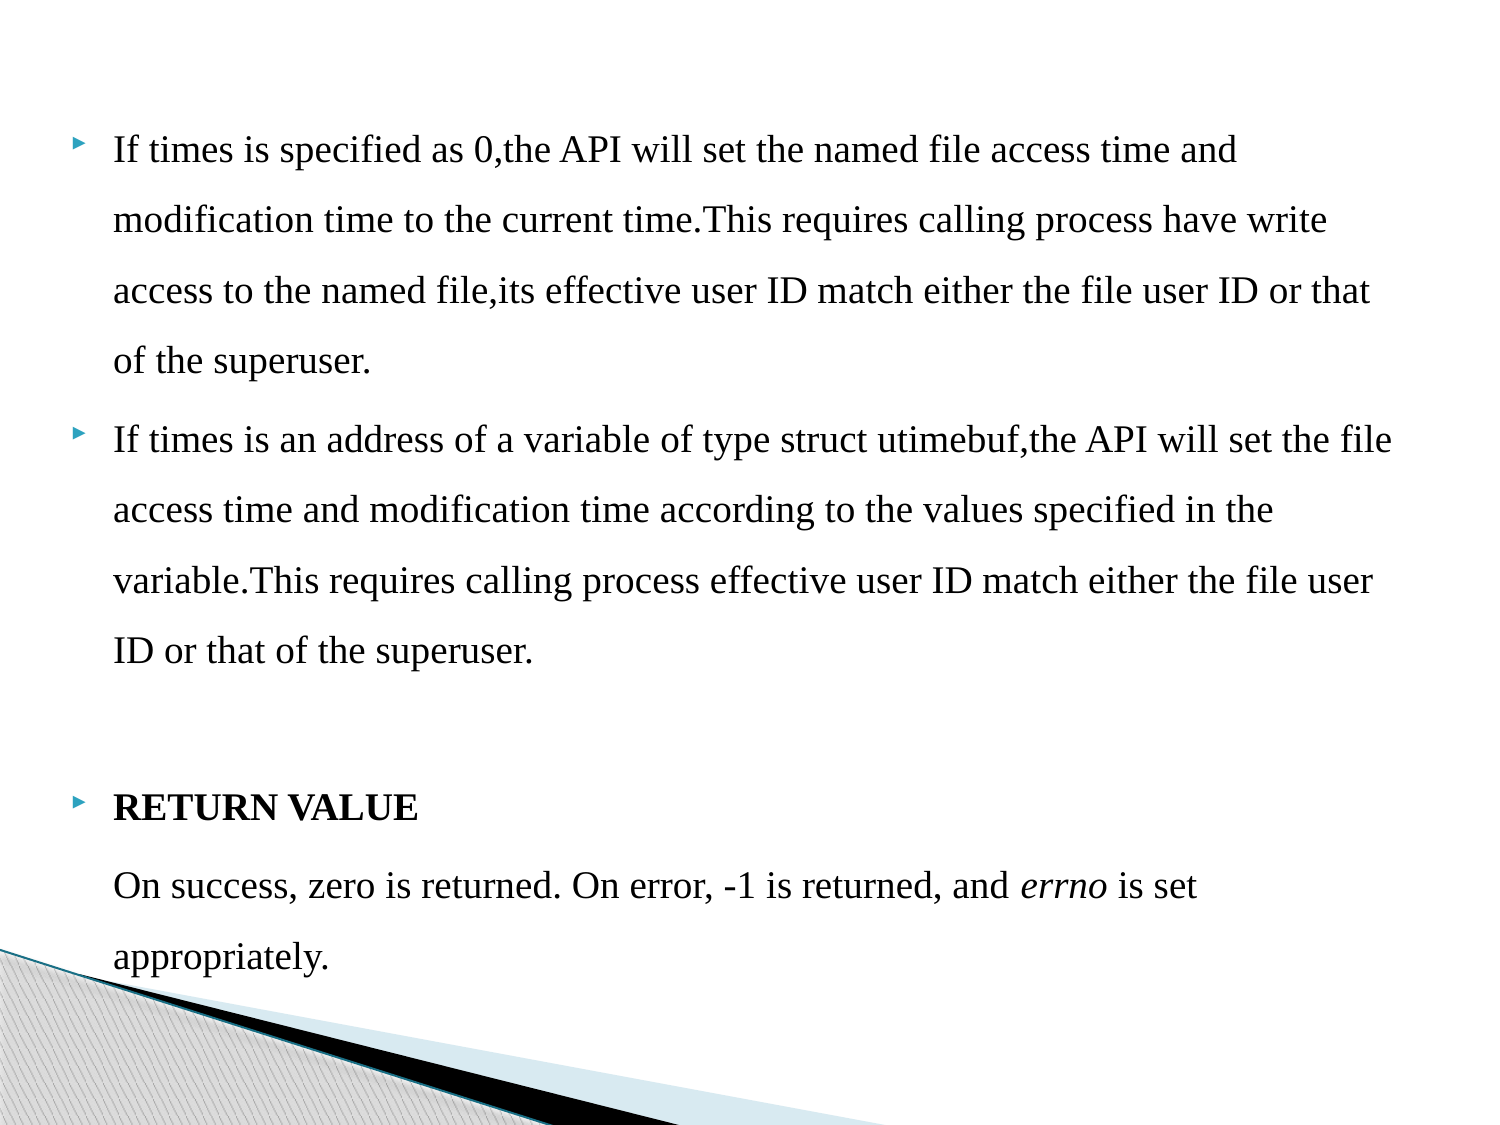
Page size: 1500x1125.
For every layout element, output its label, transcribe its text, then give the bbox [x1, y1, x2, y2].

list If times is specified as 0,the API will set the named file access time and modification time to the current time.This requires calling process have write access to the named file,its effective user ID match either the file user ID or that of the superuser. If times is an address of a variable of type struct utimebuf,the API will set the file access time and modification time according to the values specified in the variable.This requires calling process effective user ID match either the file user ID or that of the superuser. RETURN VALUE On success, zero is returned. On error, -1 is returned, and errno is set appropriately. [37, 37, 1425, 986]
